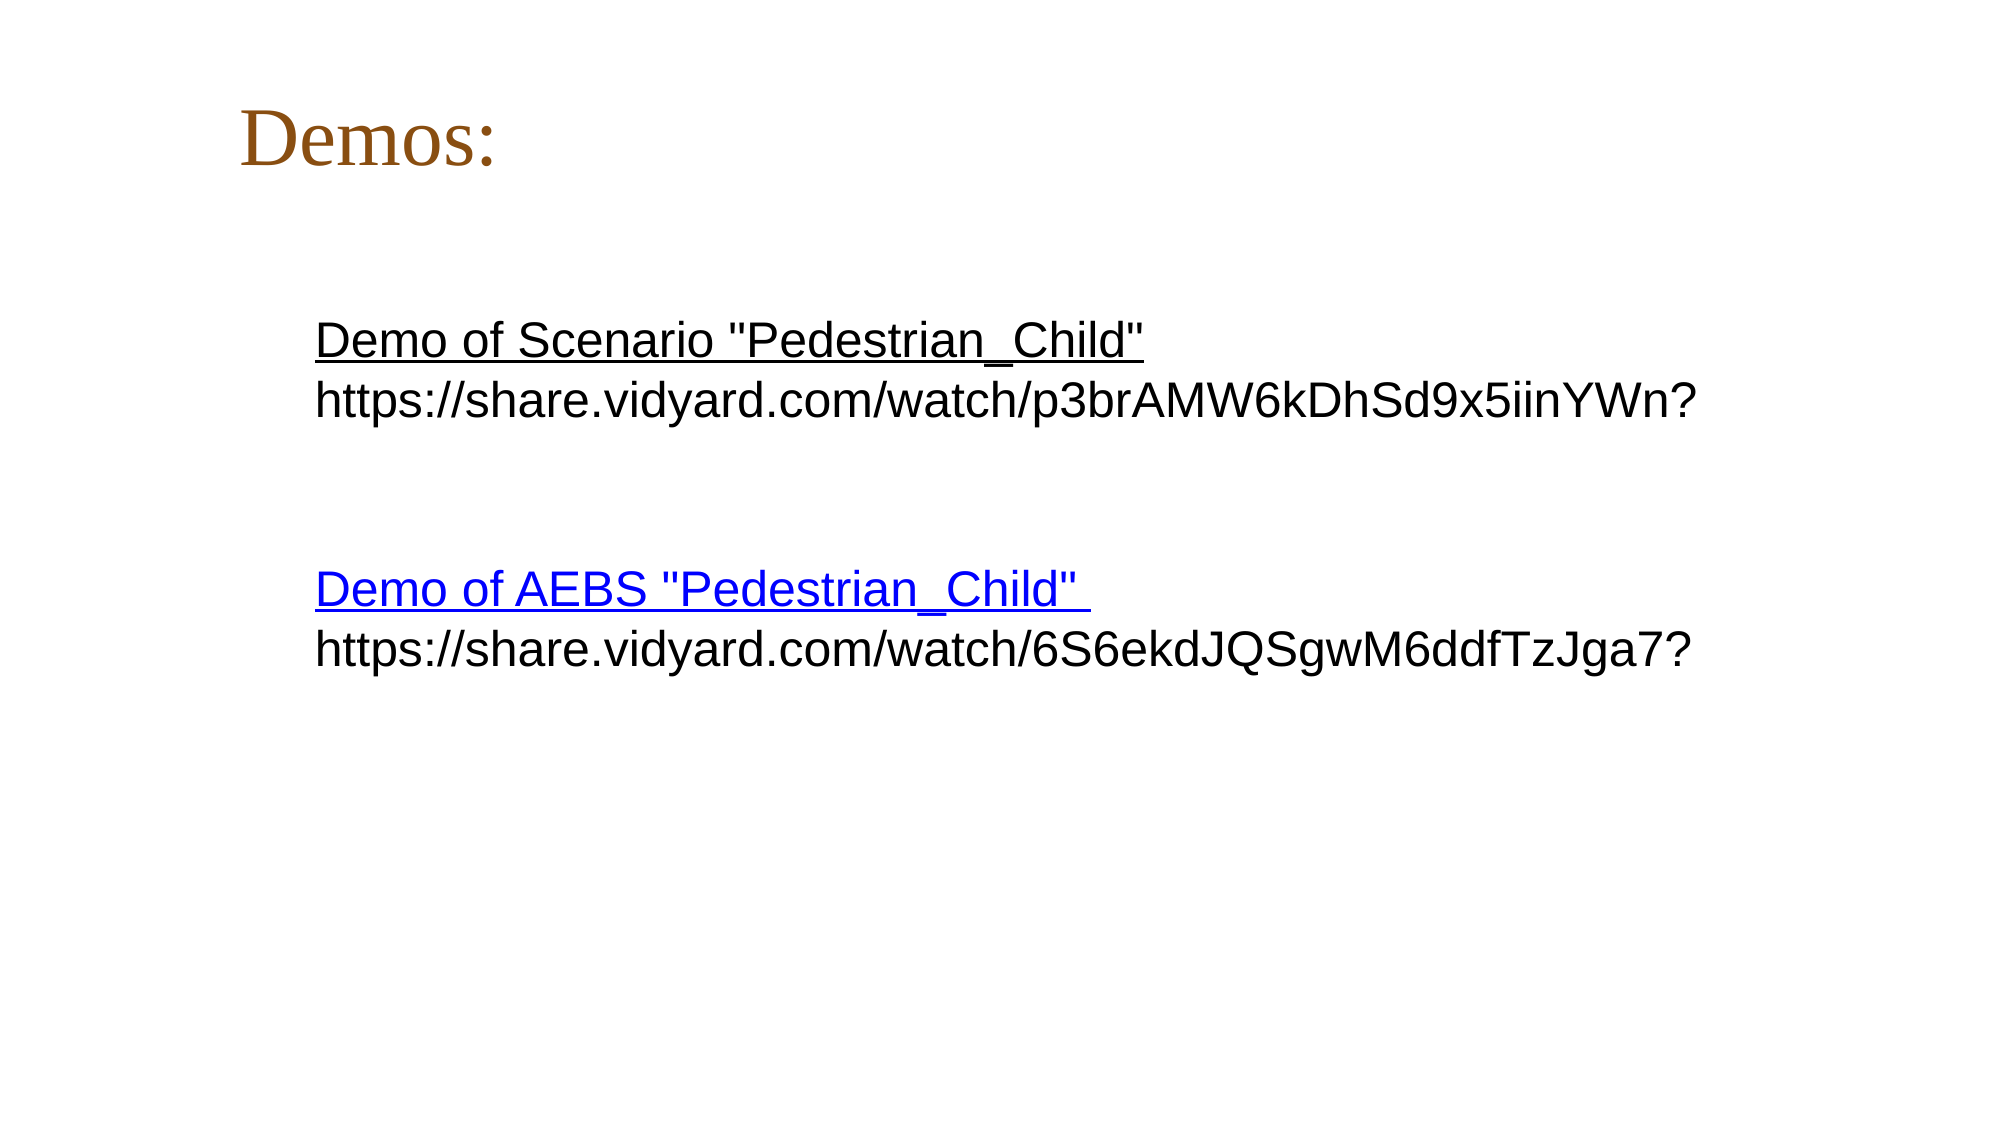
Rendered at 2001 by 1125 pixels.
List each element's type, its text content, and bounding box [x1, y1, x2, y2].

text_box Demo of Scenario "Pedestrian_Child" https://share.vidyard.com/watch/p3brAMW6kDhSd9x5iinYWn? [300, 299, 1838, 427]
text_box Demo of AEBS "Pedestrian_Child" https://share.vidyard.com/watch/6S6ekdJQSgwM6ddfTzJga7? [300, 548, 1838, 675]
text_box Demos: [224, 75, 825, 276]
